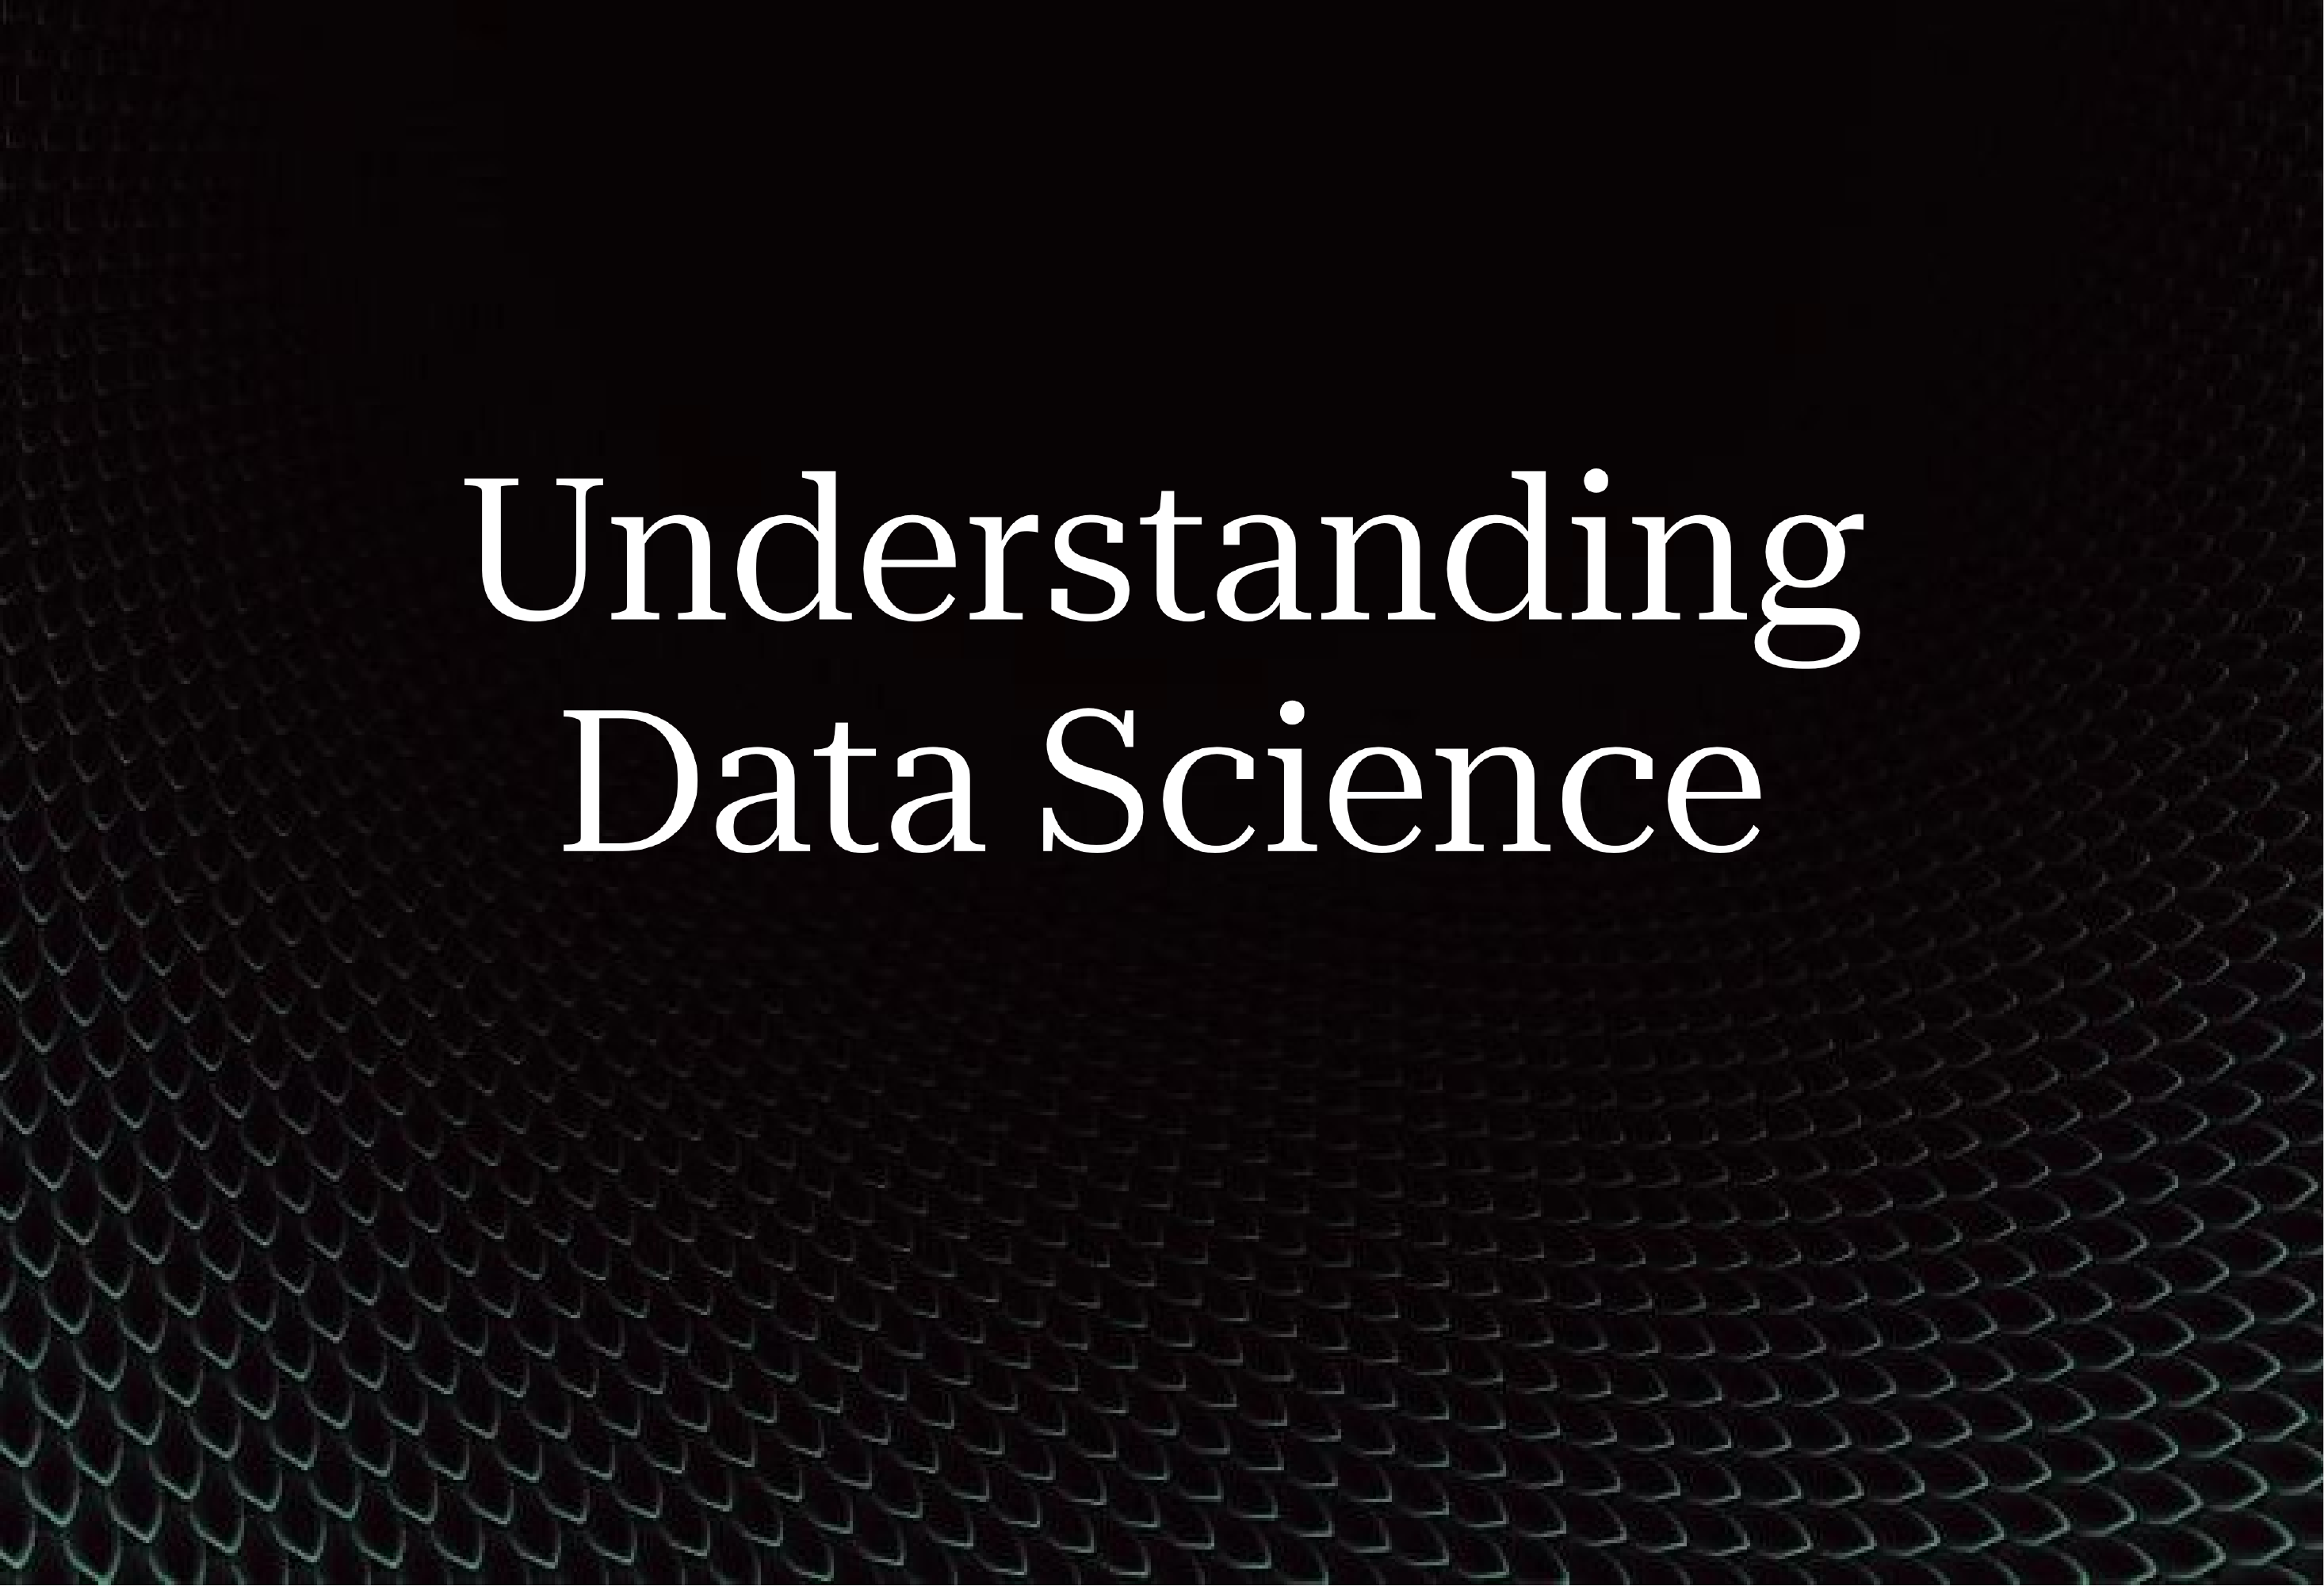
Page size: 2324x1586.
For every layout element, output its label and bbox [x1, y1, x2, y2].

text_box [0, 0, 2324, 1585]
